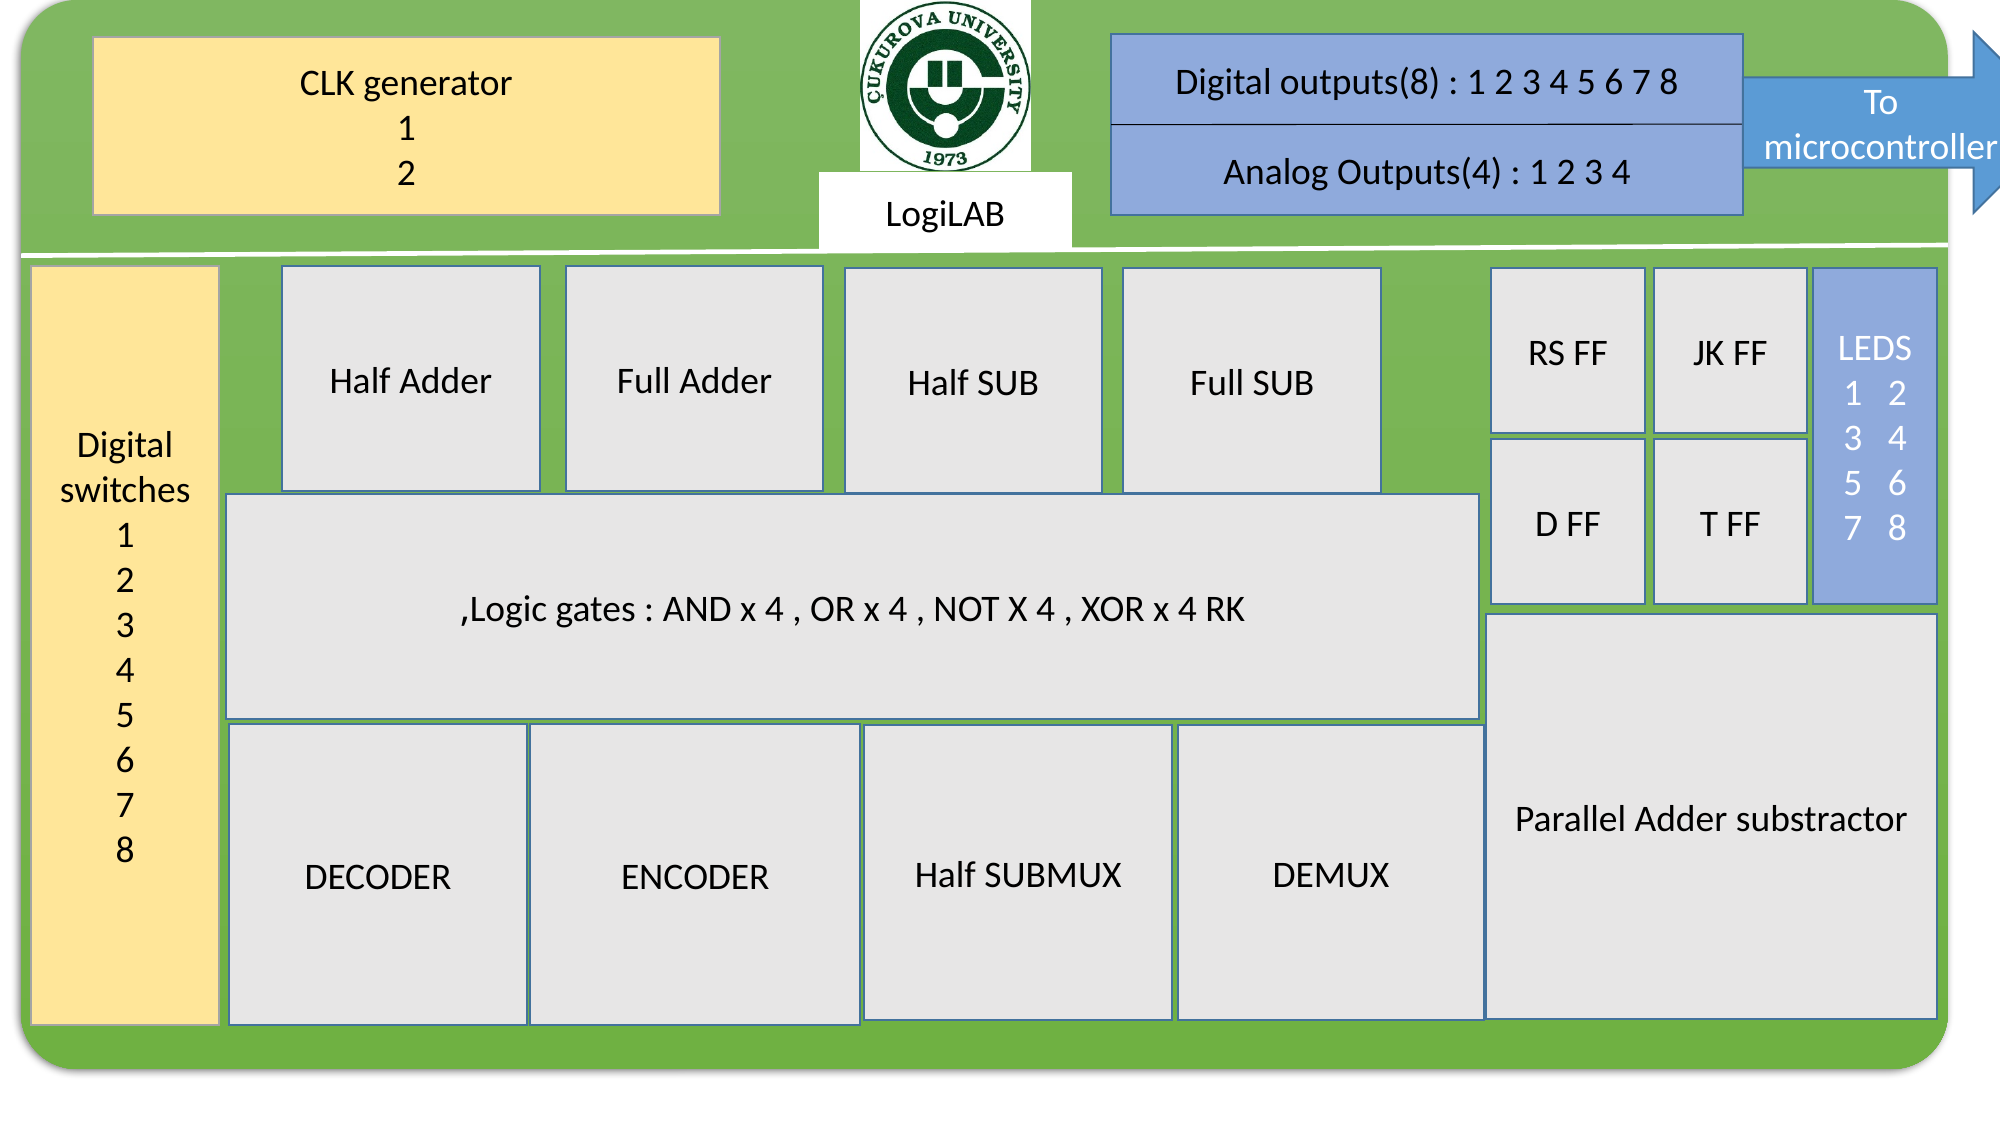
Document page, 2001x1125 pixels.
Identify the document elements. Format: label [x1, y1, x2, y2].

text_box [21, 0, 2000, 1069]
